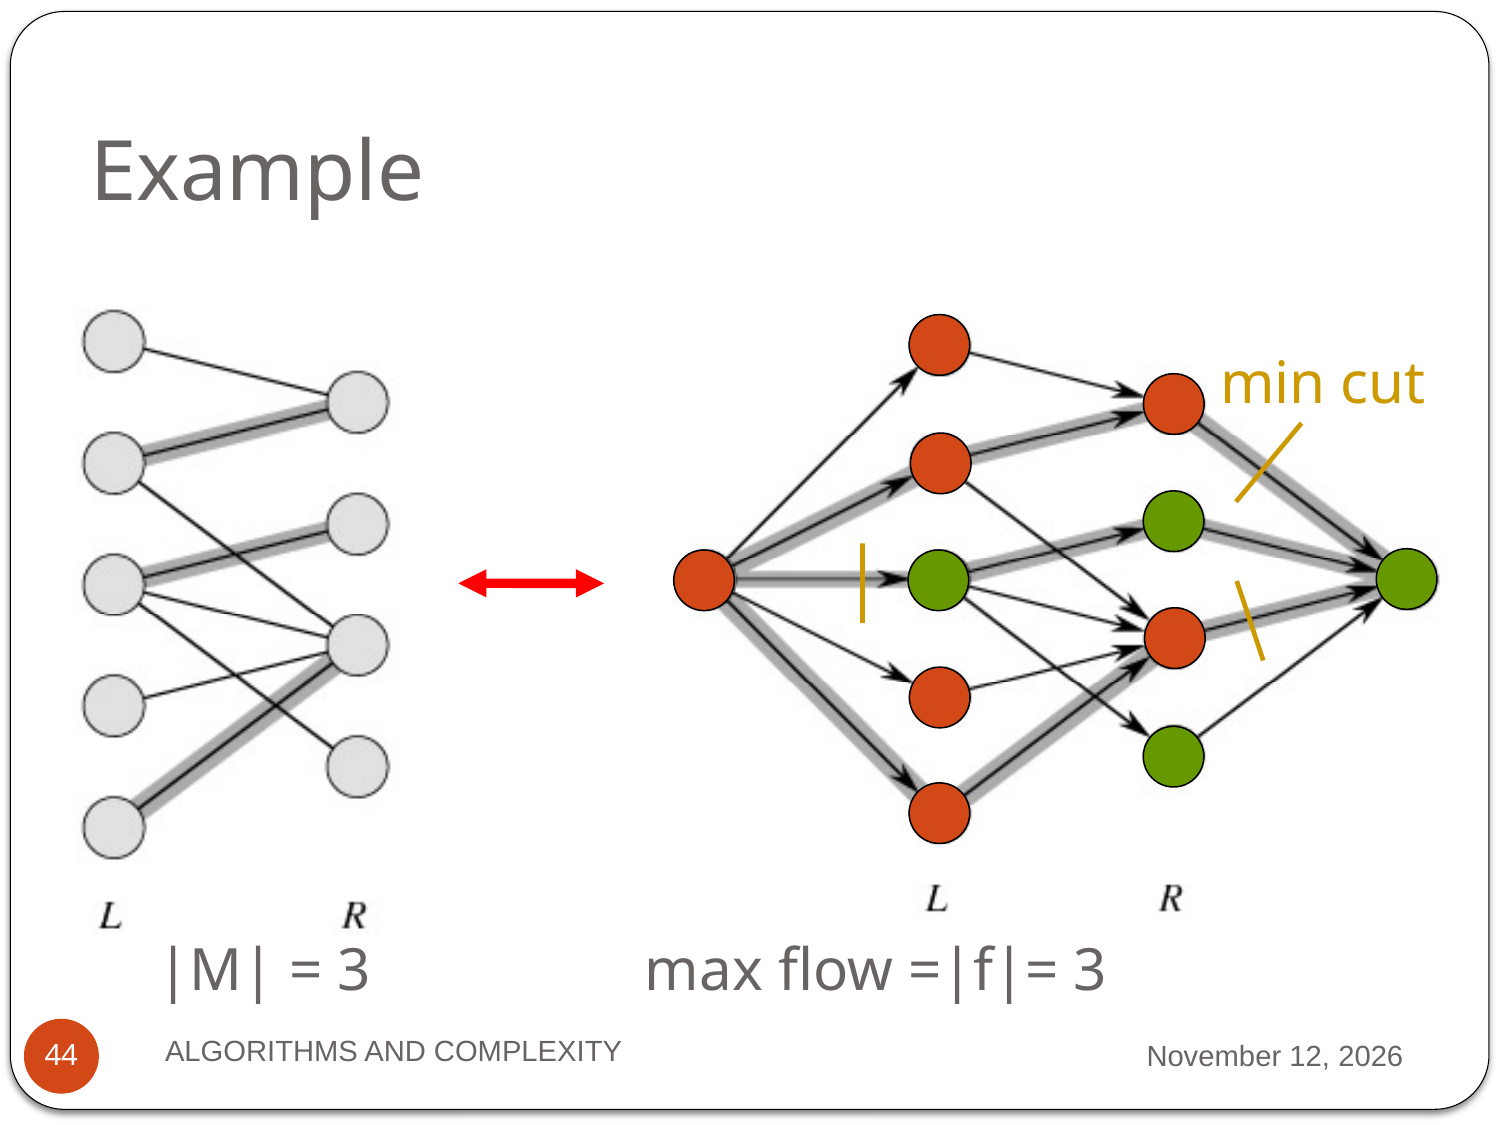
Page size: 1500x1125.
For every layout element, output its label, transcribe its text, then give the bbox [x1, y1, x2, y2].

text_box [0, 0, 1500, 75]
text_box |M| = 3 max flow =|f|= 3 [112, 924, 1300, 1010]
title Example [74, 44, 1426, 233]
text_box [673, 314, 1438, 844]
text_box [458, 577, 605, 590]
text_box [631, 311, 1444, 949]
footer ALGORITHMS AND COMPLEXITY [150, 1012, 800, 1088]
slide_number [1012, 1015, 1419, 1094]
slide_number 44 [23, 1018, 99, 1094]
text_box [74, 306, 429, 961]
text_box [1444, 337, 1500, 659]
